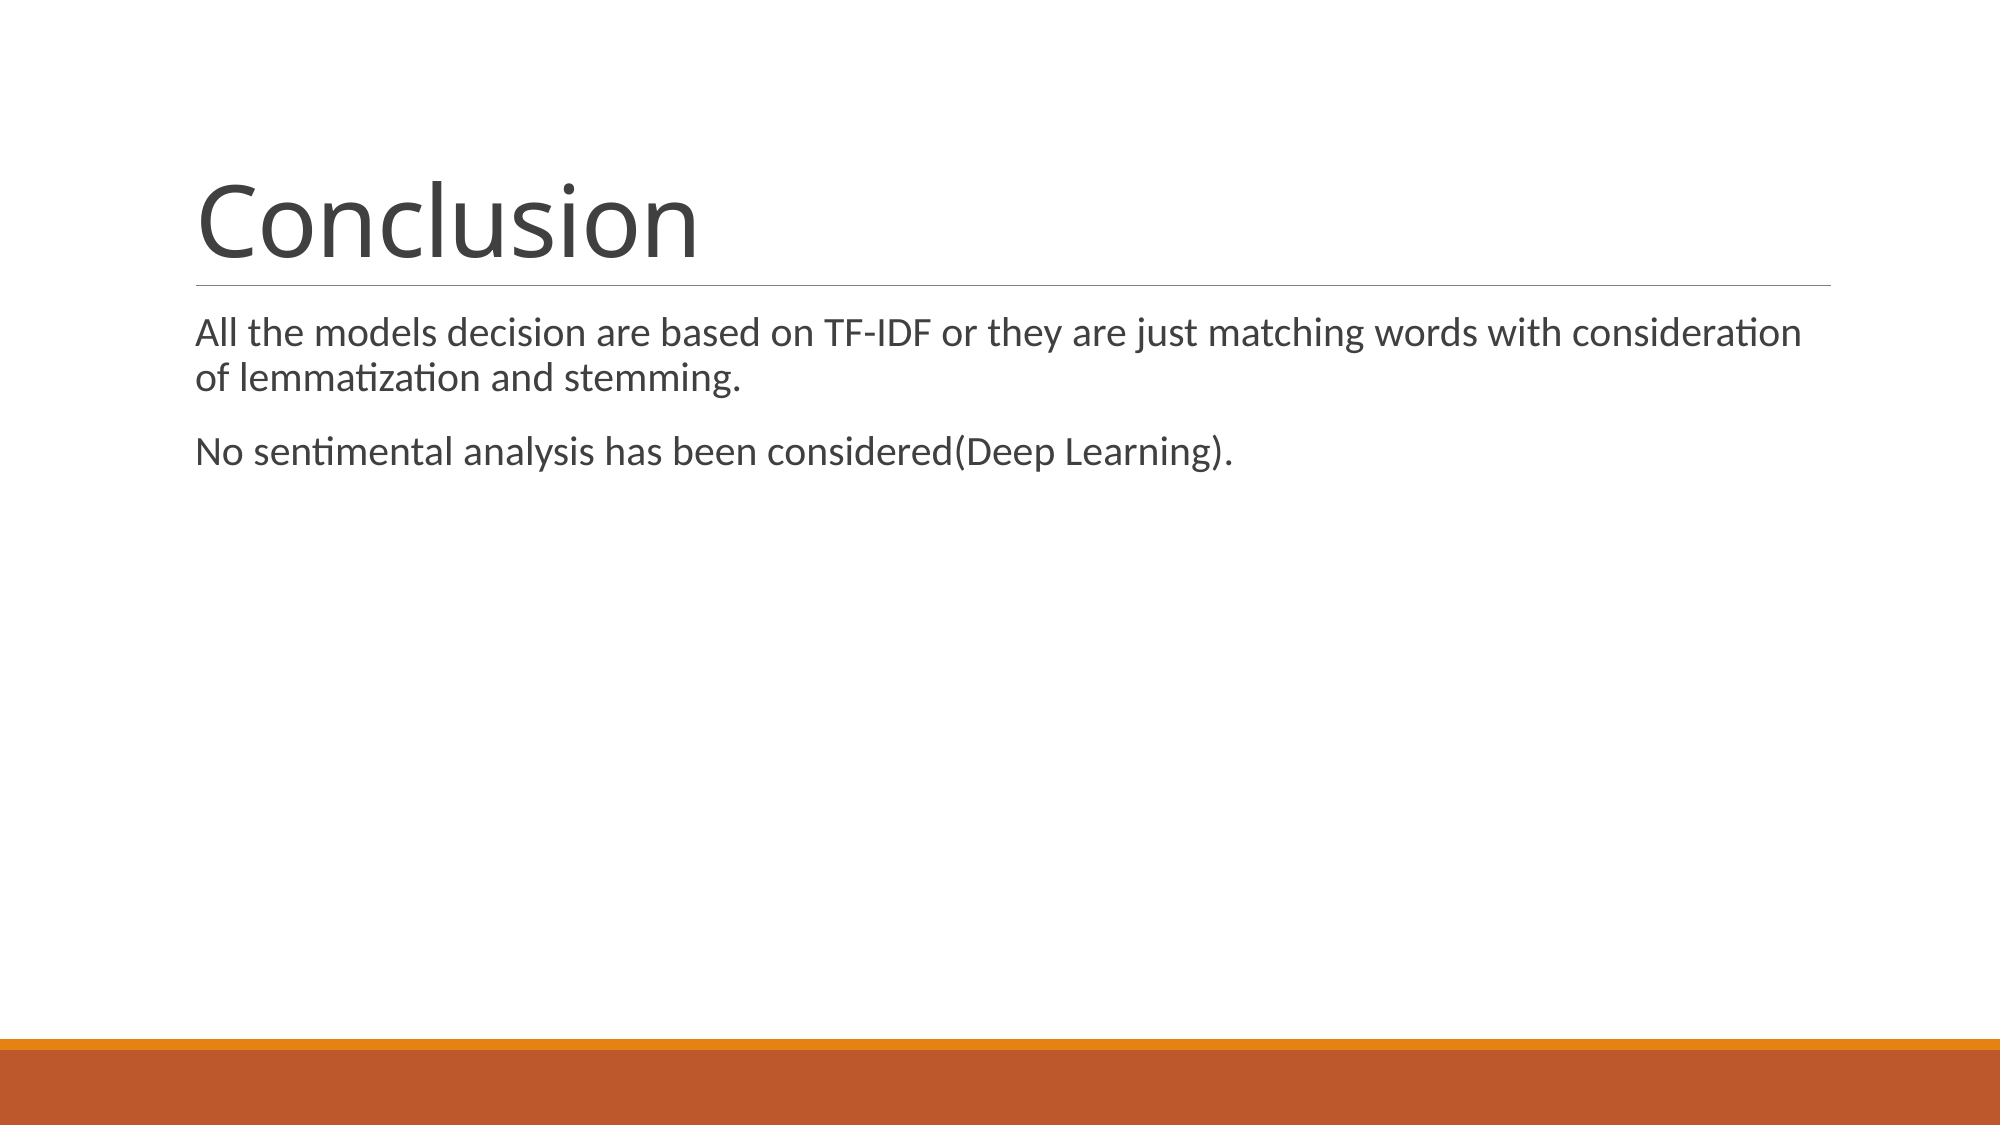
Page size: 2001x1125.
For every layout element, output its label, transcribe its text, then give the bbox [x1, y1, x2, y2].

list All the models decision are based on TF-IDF or they are just matching words with consideration of lemmatization and stemming. No sentimental analysis has been considered(Deep Learning). [180, 302, 1830, 963]
title Conclusion [180, 47, 1830, 285]
